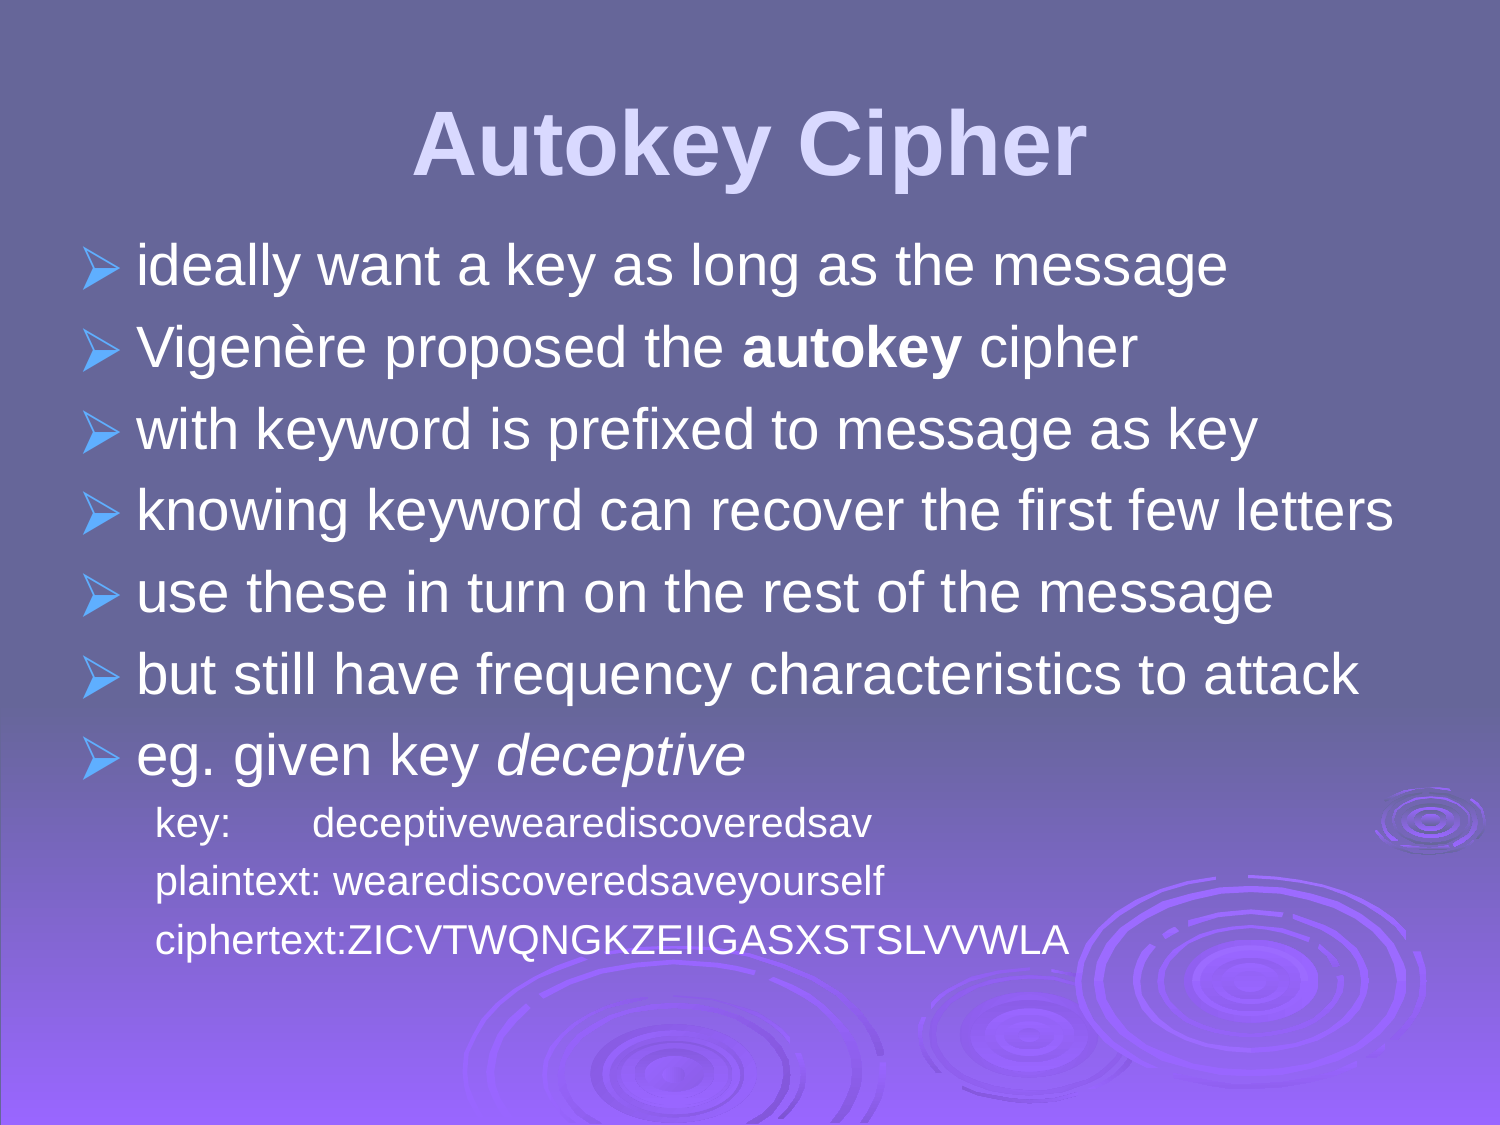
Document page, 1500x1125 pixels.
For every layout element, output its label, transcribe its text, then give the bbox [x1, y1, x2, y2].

list ideally want a key as long as the message Vigenère proposed the autokey cipher with keyword is prefixed to message as key knowing keyword can recover the first few letters use these in turn on the rest of the message but still have frequency characteristics to attack eg. given key deceptive key: deceptivewearediscoveredsav plaintext: wearediscoveredsaveyourself ciphertext:ZICVTWQNGKZEIIGASXSTSLVVWLA [64, 220, 1415, 1059]
title Autokey Cipher [75, 45, 1425, 233]
